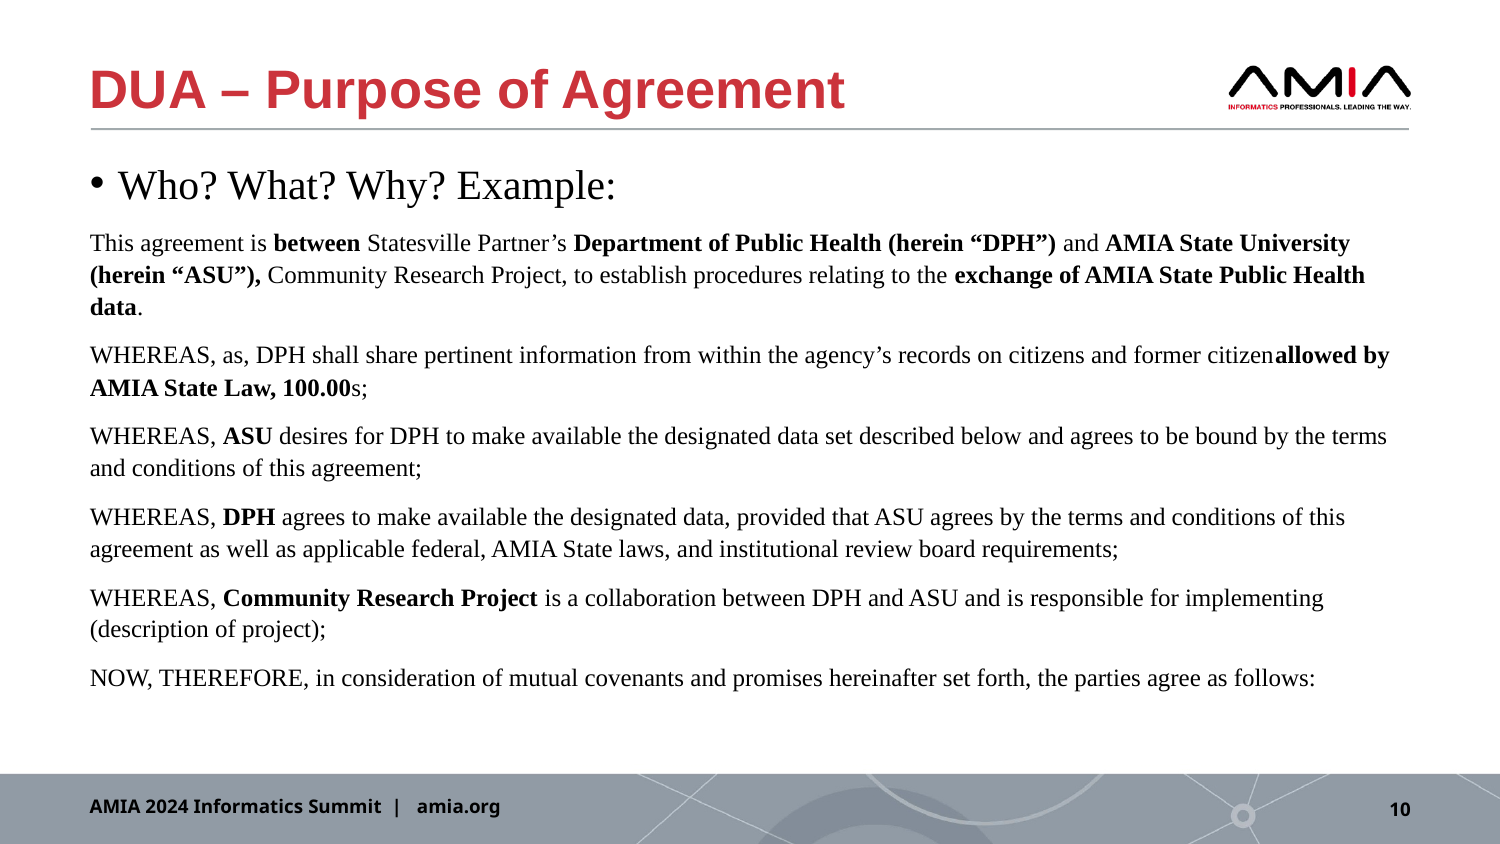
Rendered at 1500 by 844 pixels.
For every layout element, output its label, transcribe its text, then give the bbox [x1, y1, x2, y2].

list Who? What? Why? Example: This agreement is between Statesville Partner’s Department of Public Health (herein “DPH”) and AMIA State University (herein “ASU”), Community Research Project, to establish procedures relating to the exchange of AMIA State Public Health data. WHEREAS, as, DPH shall share pertinent information from within the agency’s records on citizens and former citizenallowed by AMIA State Law, 100.00s; WHEREAS, ASU desires for DPH to make available the designated data set described below and agrees to be bound by the terms and conditions of this agreement; WHEREAS, DPH agrees to make available the designated data, provided that ASU agrees by the terms and conditions of this agreement as well as applicable federal, AMIA State laws, and institutional review board requirements; WHEREAS, Community Research Project is a collaboration between DPH and ASU and is responsible for implementing (description of project); NOW, THEREFORE, in consideration of mutual covenants and promises hereinafter set forth, the parties agree as follows: [89, 154, 1412, 740]
picture [0, 0, 1500, 844]
footer AMIA 2024 Informatics Summit | amia.org [89, 798, 915, 816]
slide_number 10 [1098, 798, 1412, 822]
title DUA – Purpose of Agreement [89, 66, 1203, 119]
